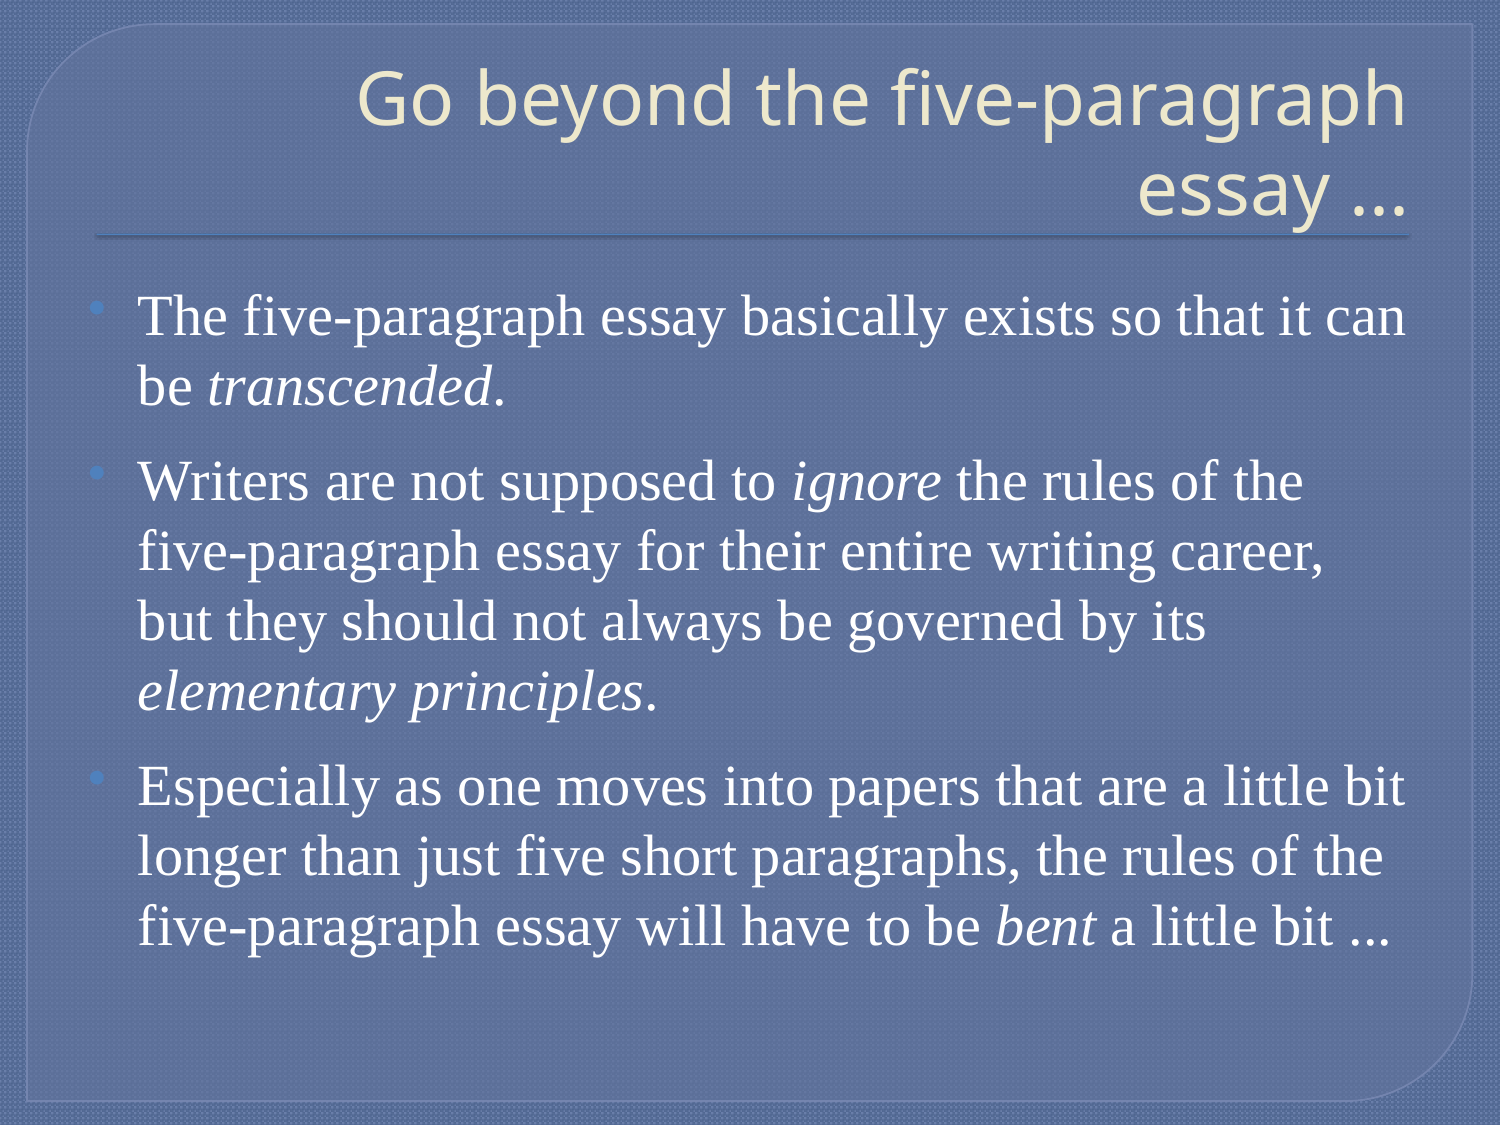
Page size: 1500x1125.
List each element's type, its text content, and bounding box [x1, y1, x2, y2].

list The five-paragraph essay basically exists so that it can be transcended. Writers are not supposed to ignore the rules of the five-paragraph essay for their entire writing career, but they should not always be governed by its elementary principles. Especially as one moves into papers that are a little bit longer than just five short paragraphs, the rules of the five-paragraph essay will have to be bent a little bit ... [74, 269, 1426, 1013]
title Go beyond the five-paragraph essay ... [50, 41, 1425, 238]
